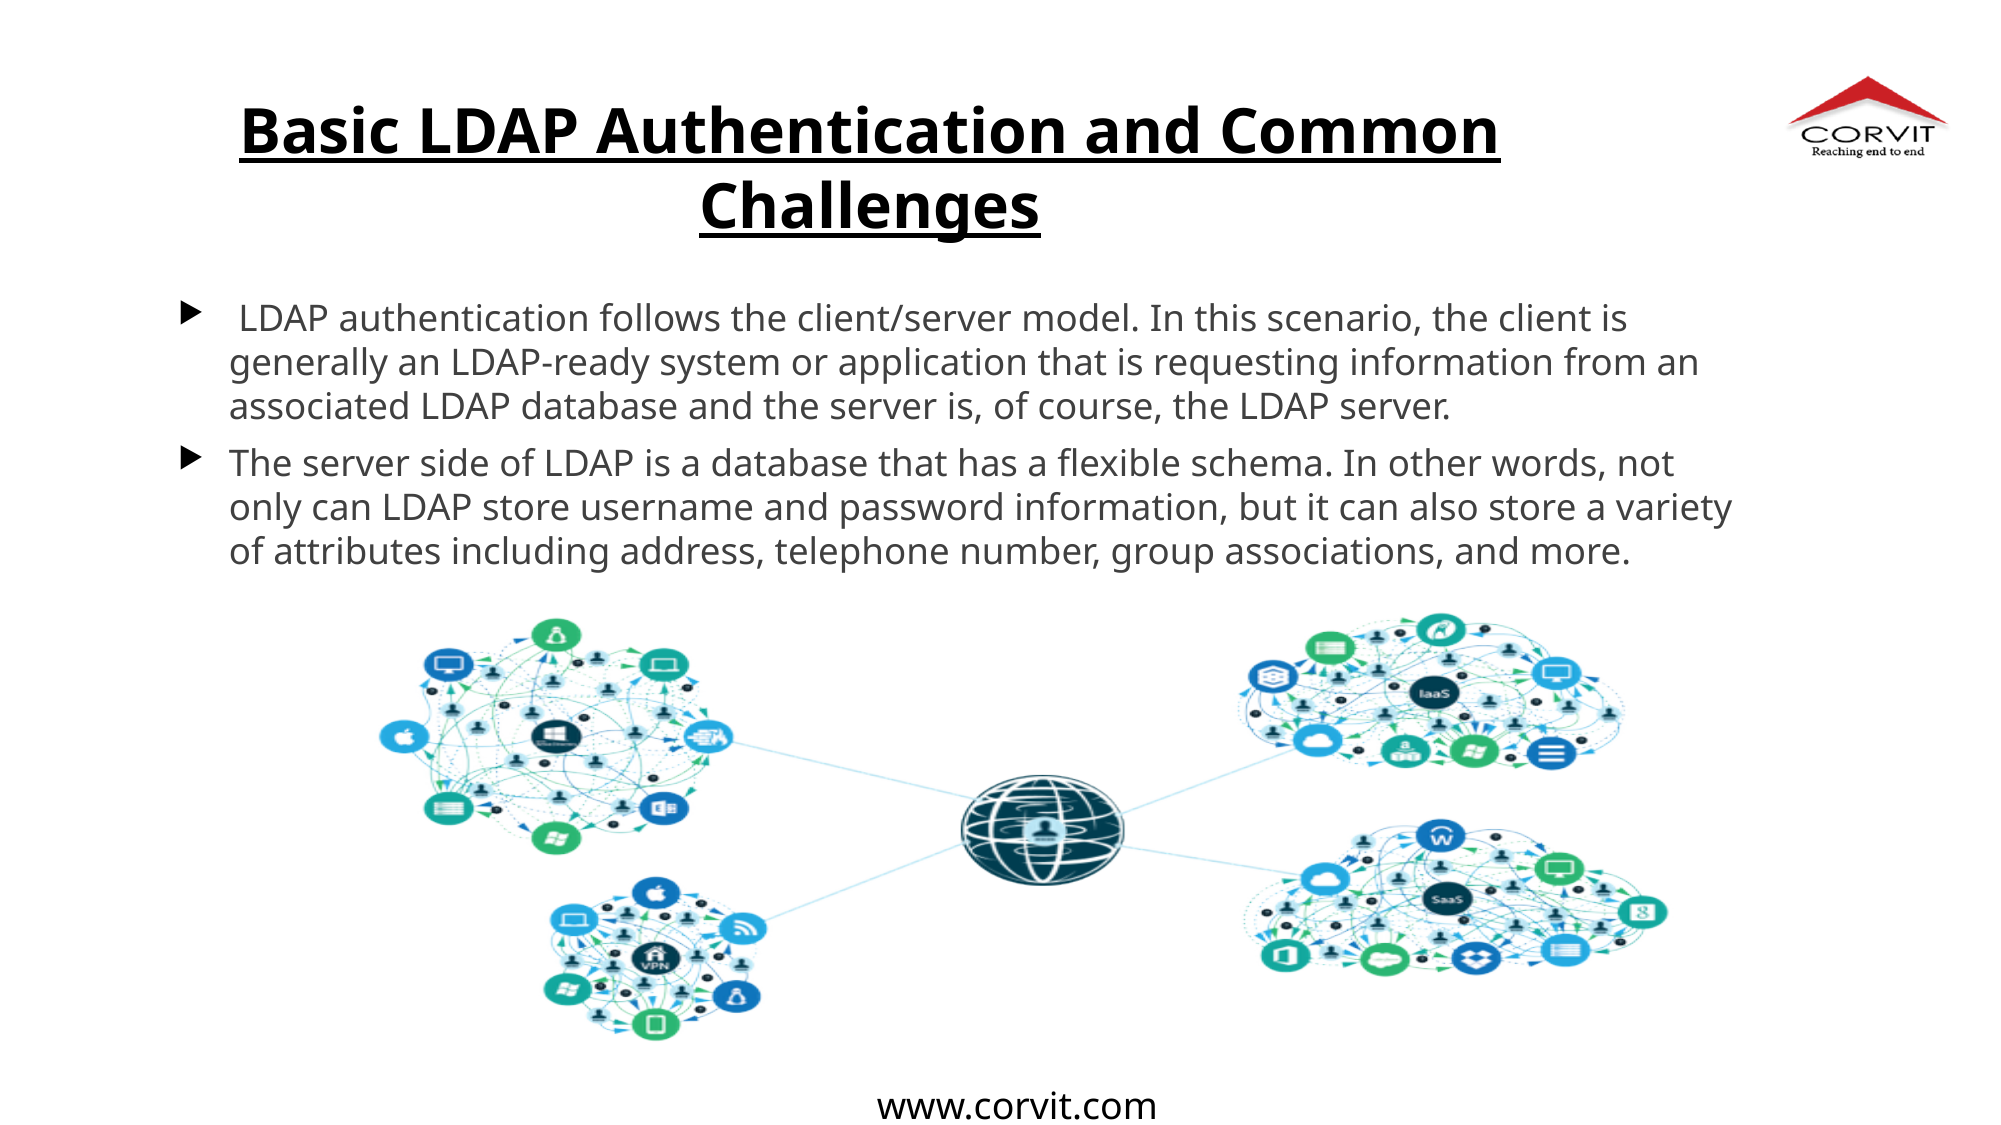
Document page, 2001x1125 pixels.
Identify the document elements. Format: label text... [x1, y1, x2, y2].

list LDAP authentication follows the client/server model. In this scenario, the client is generally an LDAP-ready system or application that is requesting information from an associated LDAP database and the server is, of course, the LDAP server. The server side of LDAP is a database that has a flexible schema. In other words, not only can LDAP store username and password information, but it can also store a variety of attributes including address, telephone number, group associations, and more. [163, 287, 1761, 627]
text_box www.corvit.com [34, 1074, 2000, 1125]
picture [1783, 72, 1952, 163]
title Basic LDAP Authentication and Common Challenges [165, 83, 1576, 287]
picture [311, 586, 1723, 1078]
